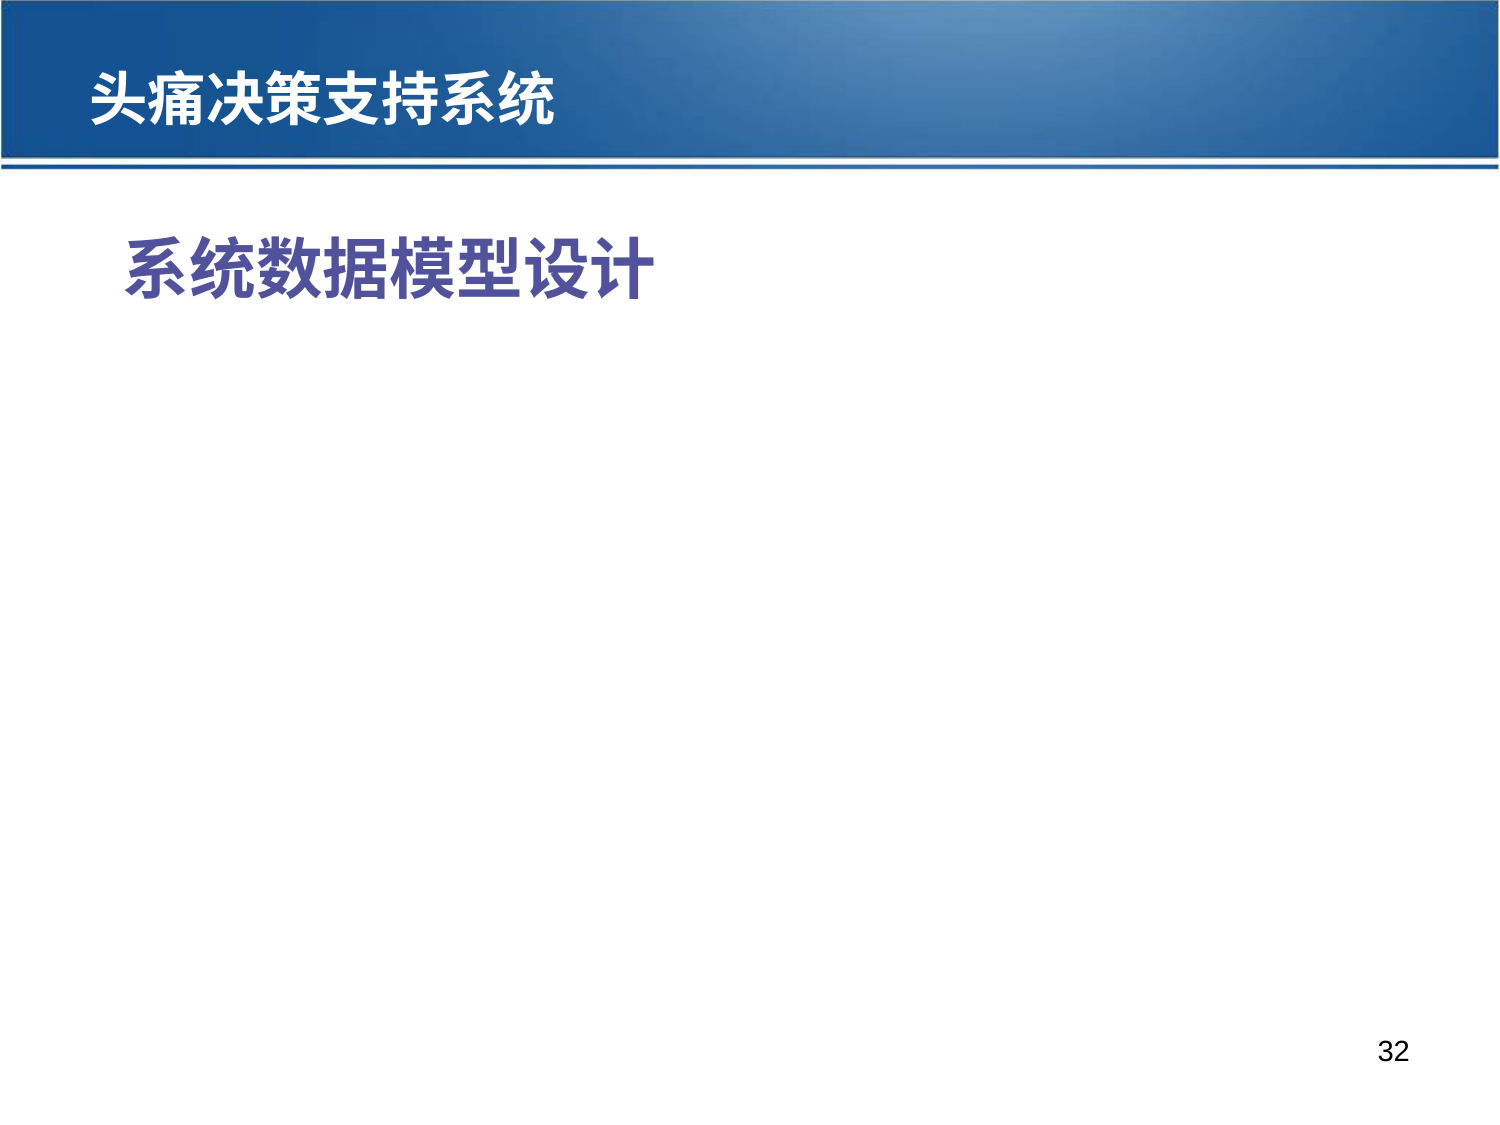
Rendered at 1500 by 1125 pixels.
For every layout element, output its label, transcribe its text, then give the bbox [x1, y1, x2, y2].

text_box 头痛决策支持系统 [74, 54, 1425, 151]
slide_number 32 [1074, 1024, 1426, 1103]
picture [0, 0, 1500, 1125]
text_box 系统数据模型设计 [53, 219, 727, 315]
